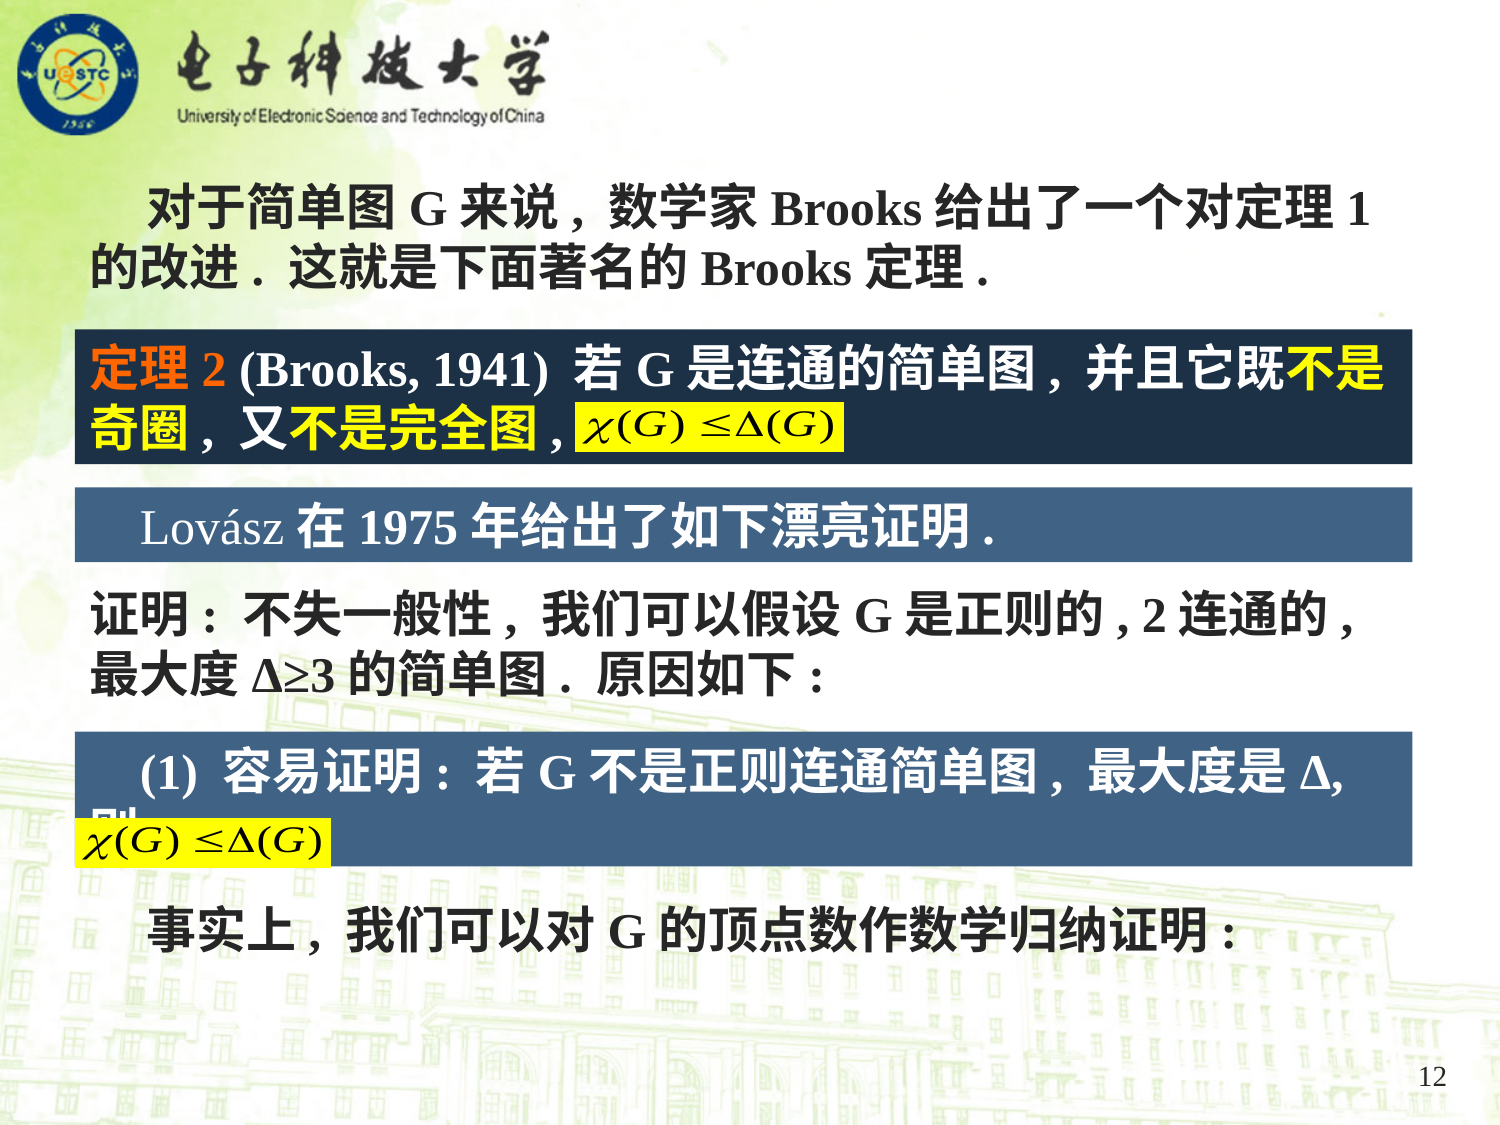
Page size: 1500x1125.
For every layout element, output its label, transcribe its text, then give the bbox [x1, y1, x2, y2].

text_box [574, 401, 844, 452]
text_box 对于简单图G来说, 数学家Brooks给出了一个对定理1的改进. 这就是下面著名的Brooks定理. [74, 167, 1413, 303]
text_box (1) 容易证明: 若G不是正则连通简单图, 最大度是Δ, 则 [74, 731, 1413, 867]
text_box 事实上, 我们可以对G的顶点数作数学归纳证明: [74, 891, 1413, 966]
text_box 证明: 不失一般性, 我们可以假设G是正则的, 2连通的, 最大度Δ≥3的简单图. 原因如下: [74, 574, 1413, 710]
slide_number 12 [1149, 1037, 1463, 1113]
text_box Lovász在1975年给出了如下漂亮证明. [74, 487, 1413, 563]
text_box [74, 818, 332, 869]
picture [0, 0, 1500, 1125]
text_box 定理2 (Brooks, 1941) 若G是连通的简单图, 并且它既不是奇圈, 又不是完全图, 则: [74, 329, 1413, 465]
